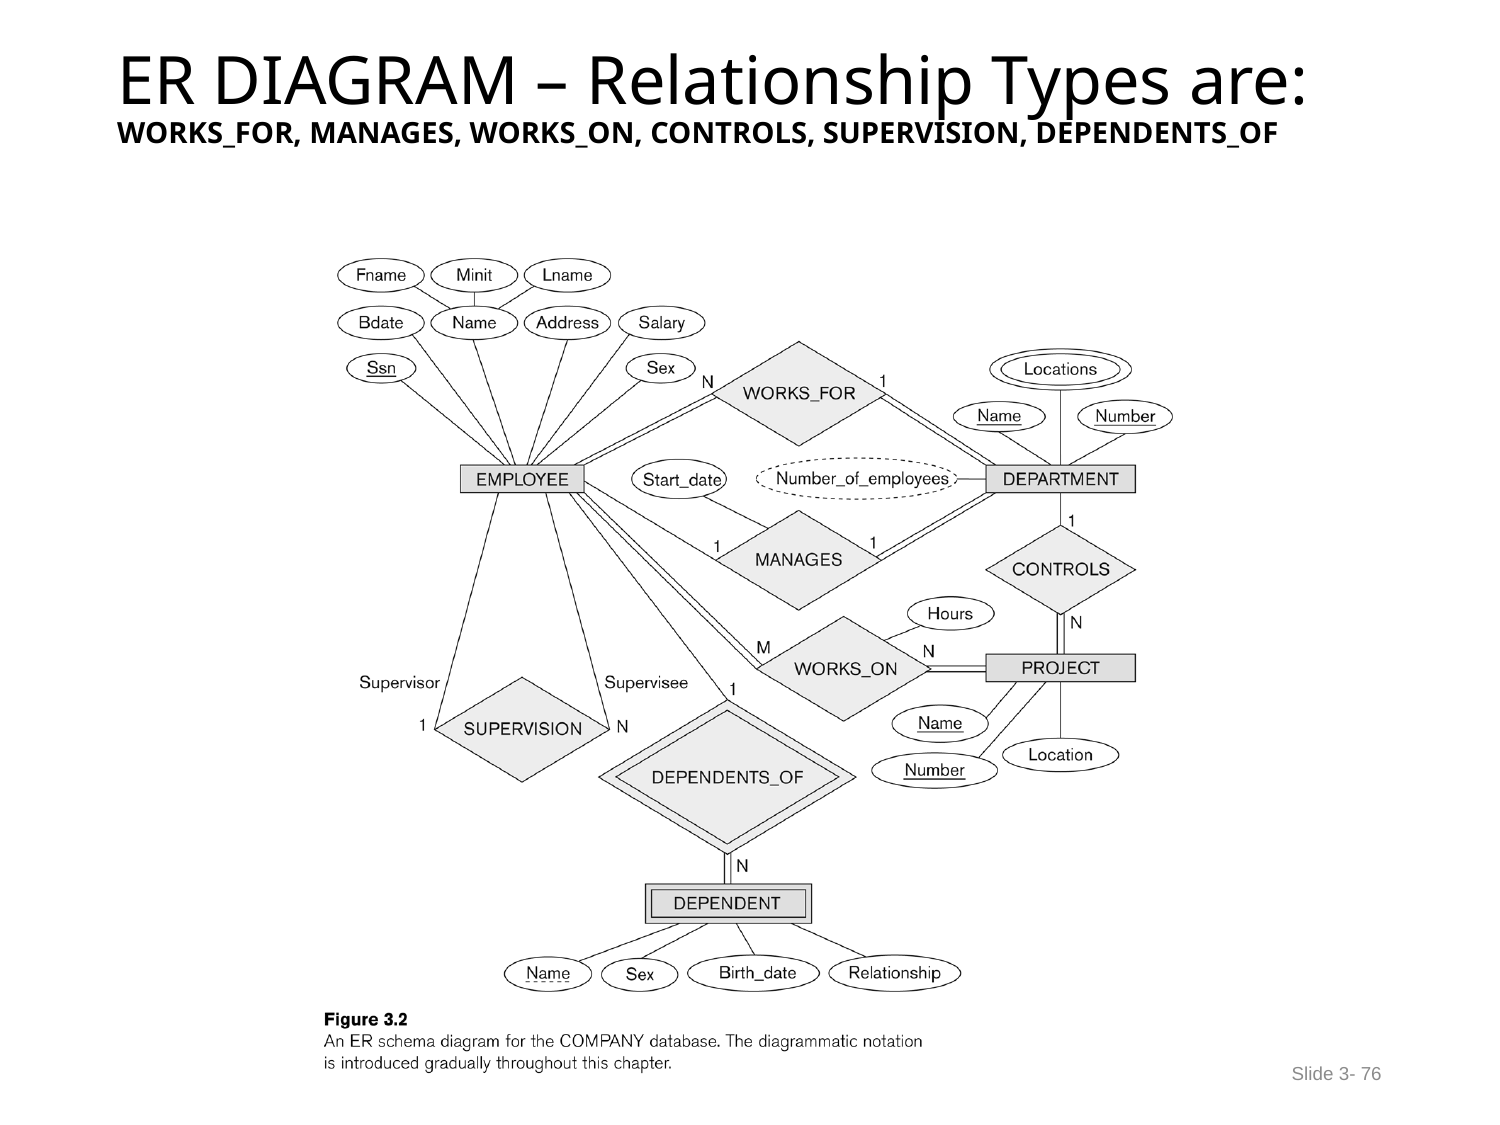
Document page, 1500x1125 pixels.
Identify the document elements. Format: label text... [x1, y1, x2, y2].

picture [324, 256, 1175, 1077]
slide_number Slide 3- 76 [1059, 1042, 1397, 1103]
title ER DIAGRAM – Relationship Types are: WORKS_FOR, MANAGES, WORKS_ON, CONTROLS, SUPERVISION, DEPENDENTS_OF [102, 35, 1405, 162]
